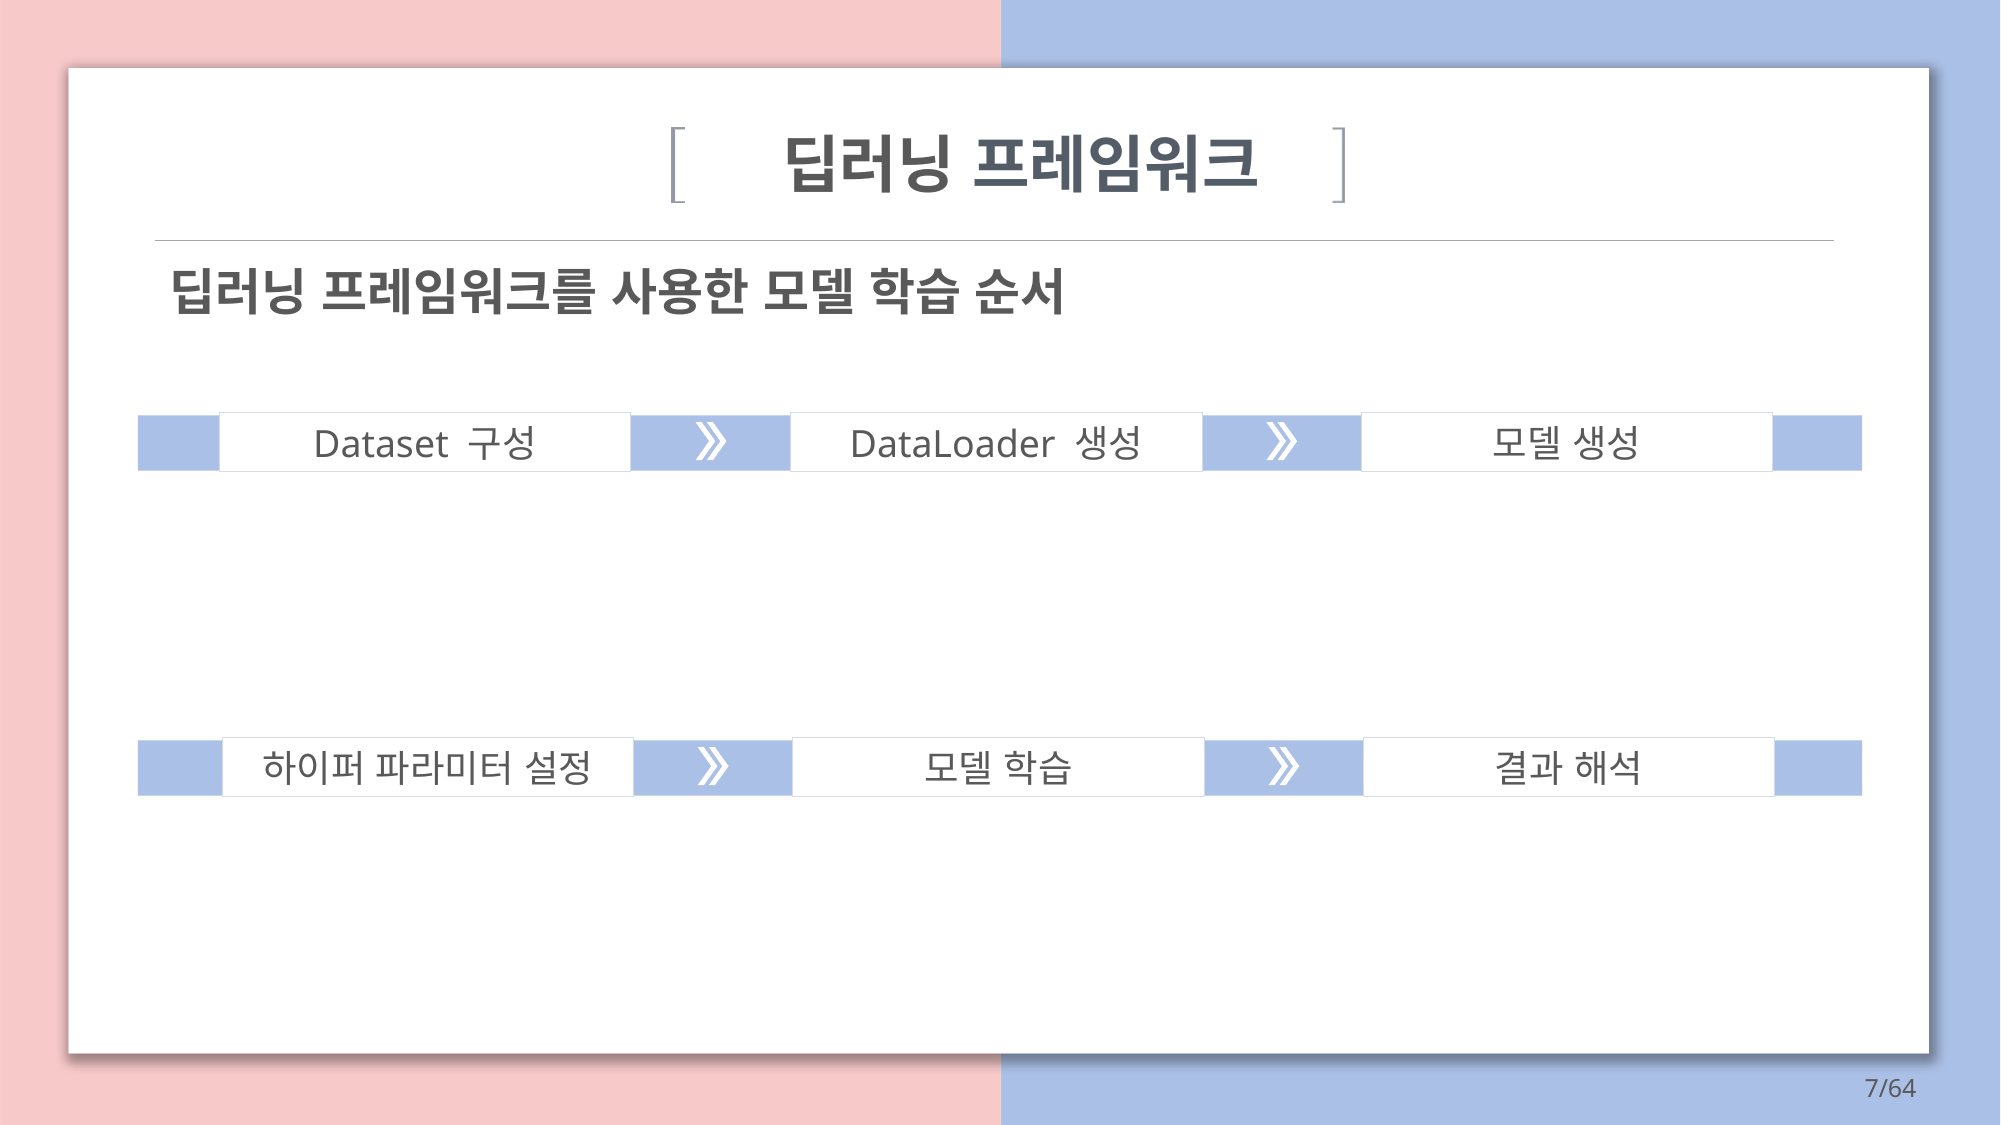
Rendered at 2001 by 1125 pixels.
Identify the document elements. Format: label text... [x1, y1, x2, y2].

text_box 딥러닝 프레임워크 [383, 114, 1659, 221]
text_box [1775, 739, 1863, 797]
text_box 7/64 [1481, 1065, 1932, 1125]
text_box Dataset 구성 [219, 412, 631, 472]
text_box [1203, 414, 1361, 472]
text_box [671, 127, 1345, 203]
text_box [1205, 739, 1363, 797]
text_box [1266, 422, 1298, 461]
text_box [695, 422, 727, 461]
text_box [1268, 747, 1300, 786]
text_box DataLoader 생성 [790, 412, 1203, 472]
text_box 하이퍼 파라미터 설정 [222, 737, 634, 797]
text_box [1773, 414, 1863, 472]
text_box 모델 생성 [1361, 412, 1773, 472]
text_box [137, 414, 219, 472]
picture [0, 0, 2001, 1125]
text_box 결과 해석 [1363, 737, 1775, 797]
text_box [631, 414, 790, 472]
text_box [634, 739, 792, 797]
text_box 모델 학습 [792, 737, 1205, 797]
text_box 딥러닝 프레임워크를 사용한 모델 학습 순서 [154, 253, 1273, 329]
text_box [137, 739, 222, 797]
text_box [697, 747, 729, 786]
